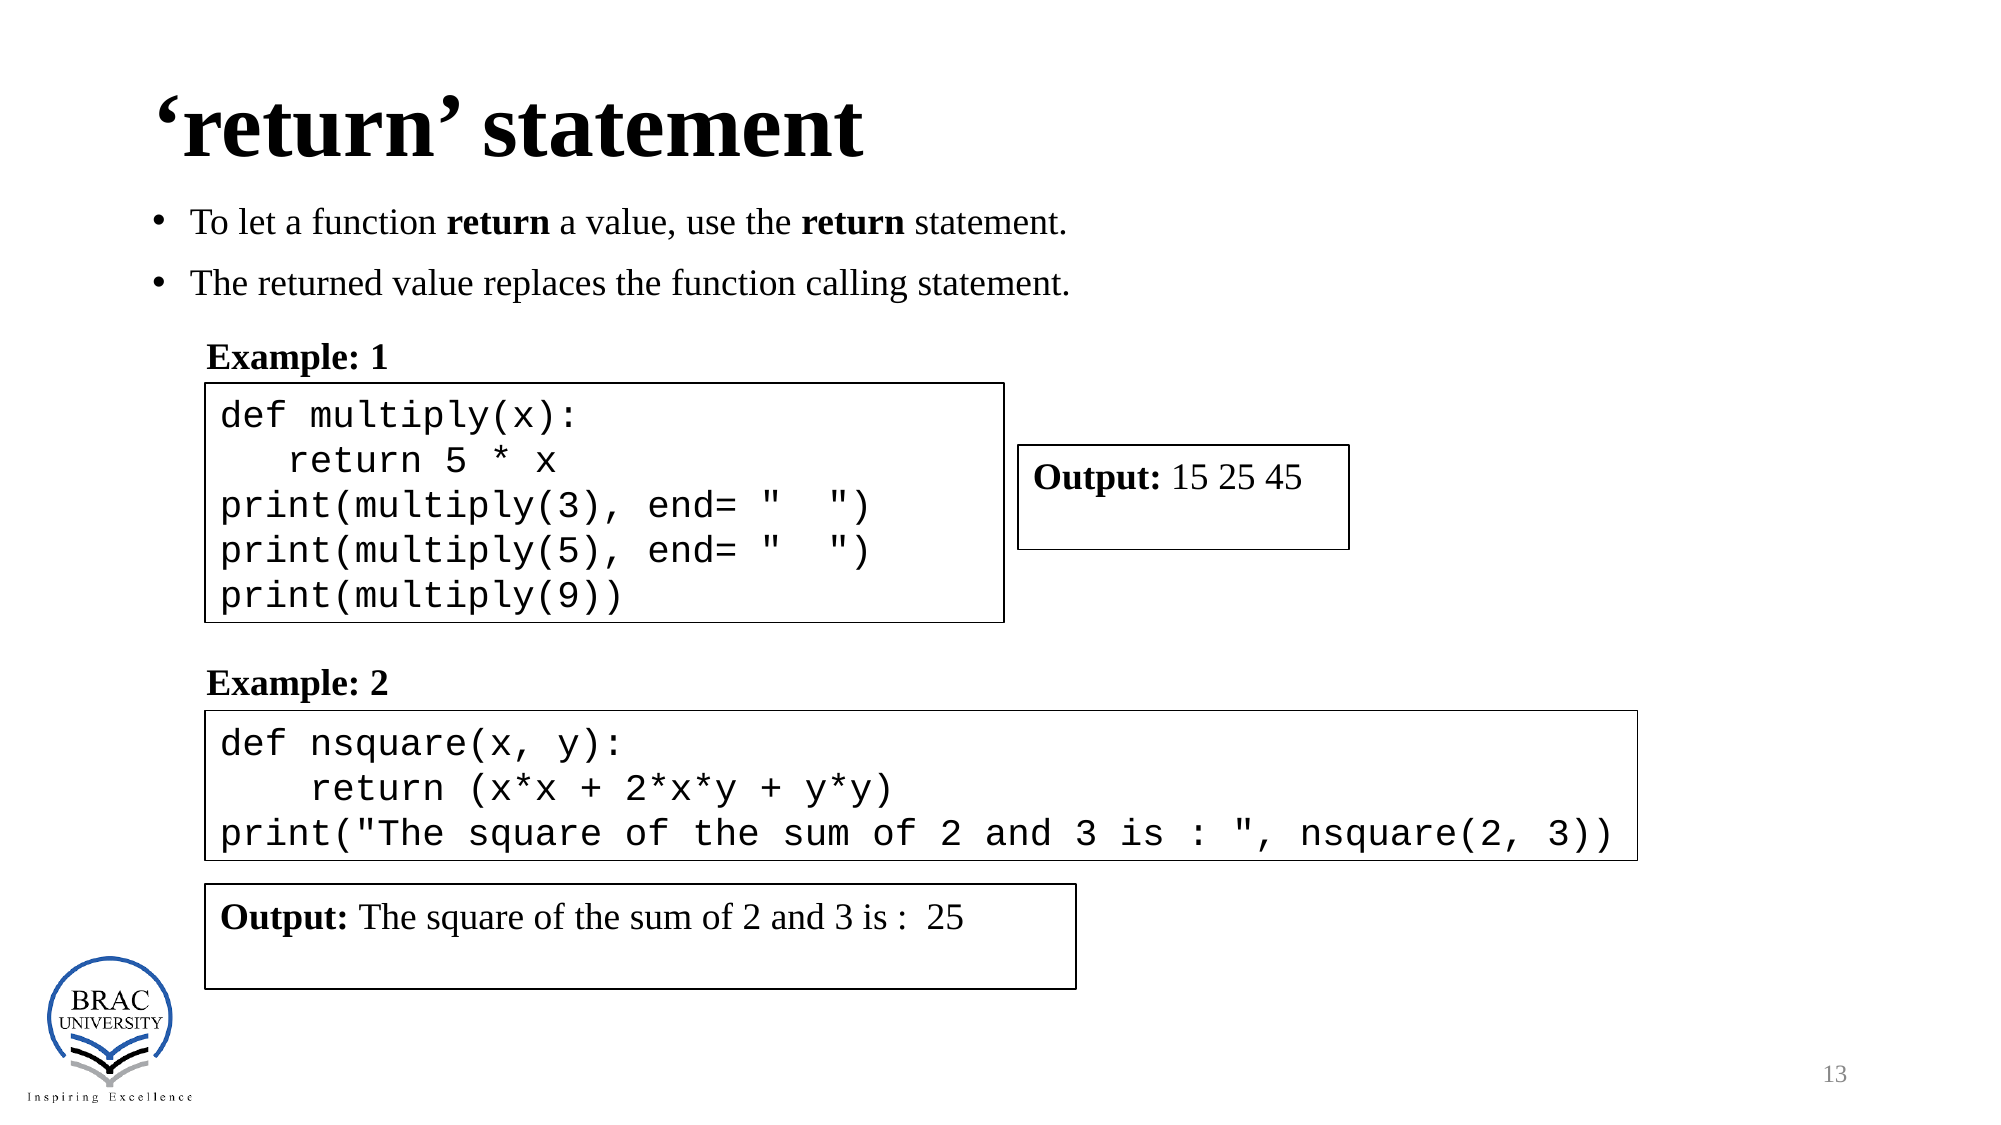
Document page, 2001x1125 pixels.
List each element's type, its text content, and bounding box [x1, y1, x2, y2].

text_box Output: 15 25 45 [1017, 444, 1349, 550]
text_box Output: The square of the sum of 2 and 3 is : 25 [205, 884, 1076, 990]
text_box def nsquare(x, y): return (x*x + 2*x*y + y*y) print("The square of the sum of 2 and 3 is : ", nsquare(2, 3)) [205, 710, 1638, 861]
text_box Example: 1 [191, 324, 991, 385]
title ‘return’ statement [137, 59, 1863, 194]
text_box def multiply(x): return 5 * x print(multiply(3), end= " ") print(multiply(5), end= " ") print(multiply(9)) [205, 382, 1005, 623]
list To let a function return a value, use the return statement. The returned value replaces the function calling statement. [137, 194, 1863, 1014]
text_box Example: 2 [191, 650, 991, 711]
slide_number ‹#› [1412, 1042, 1863, 1103]
picture [27, 956, 192, 1103]
